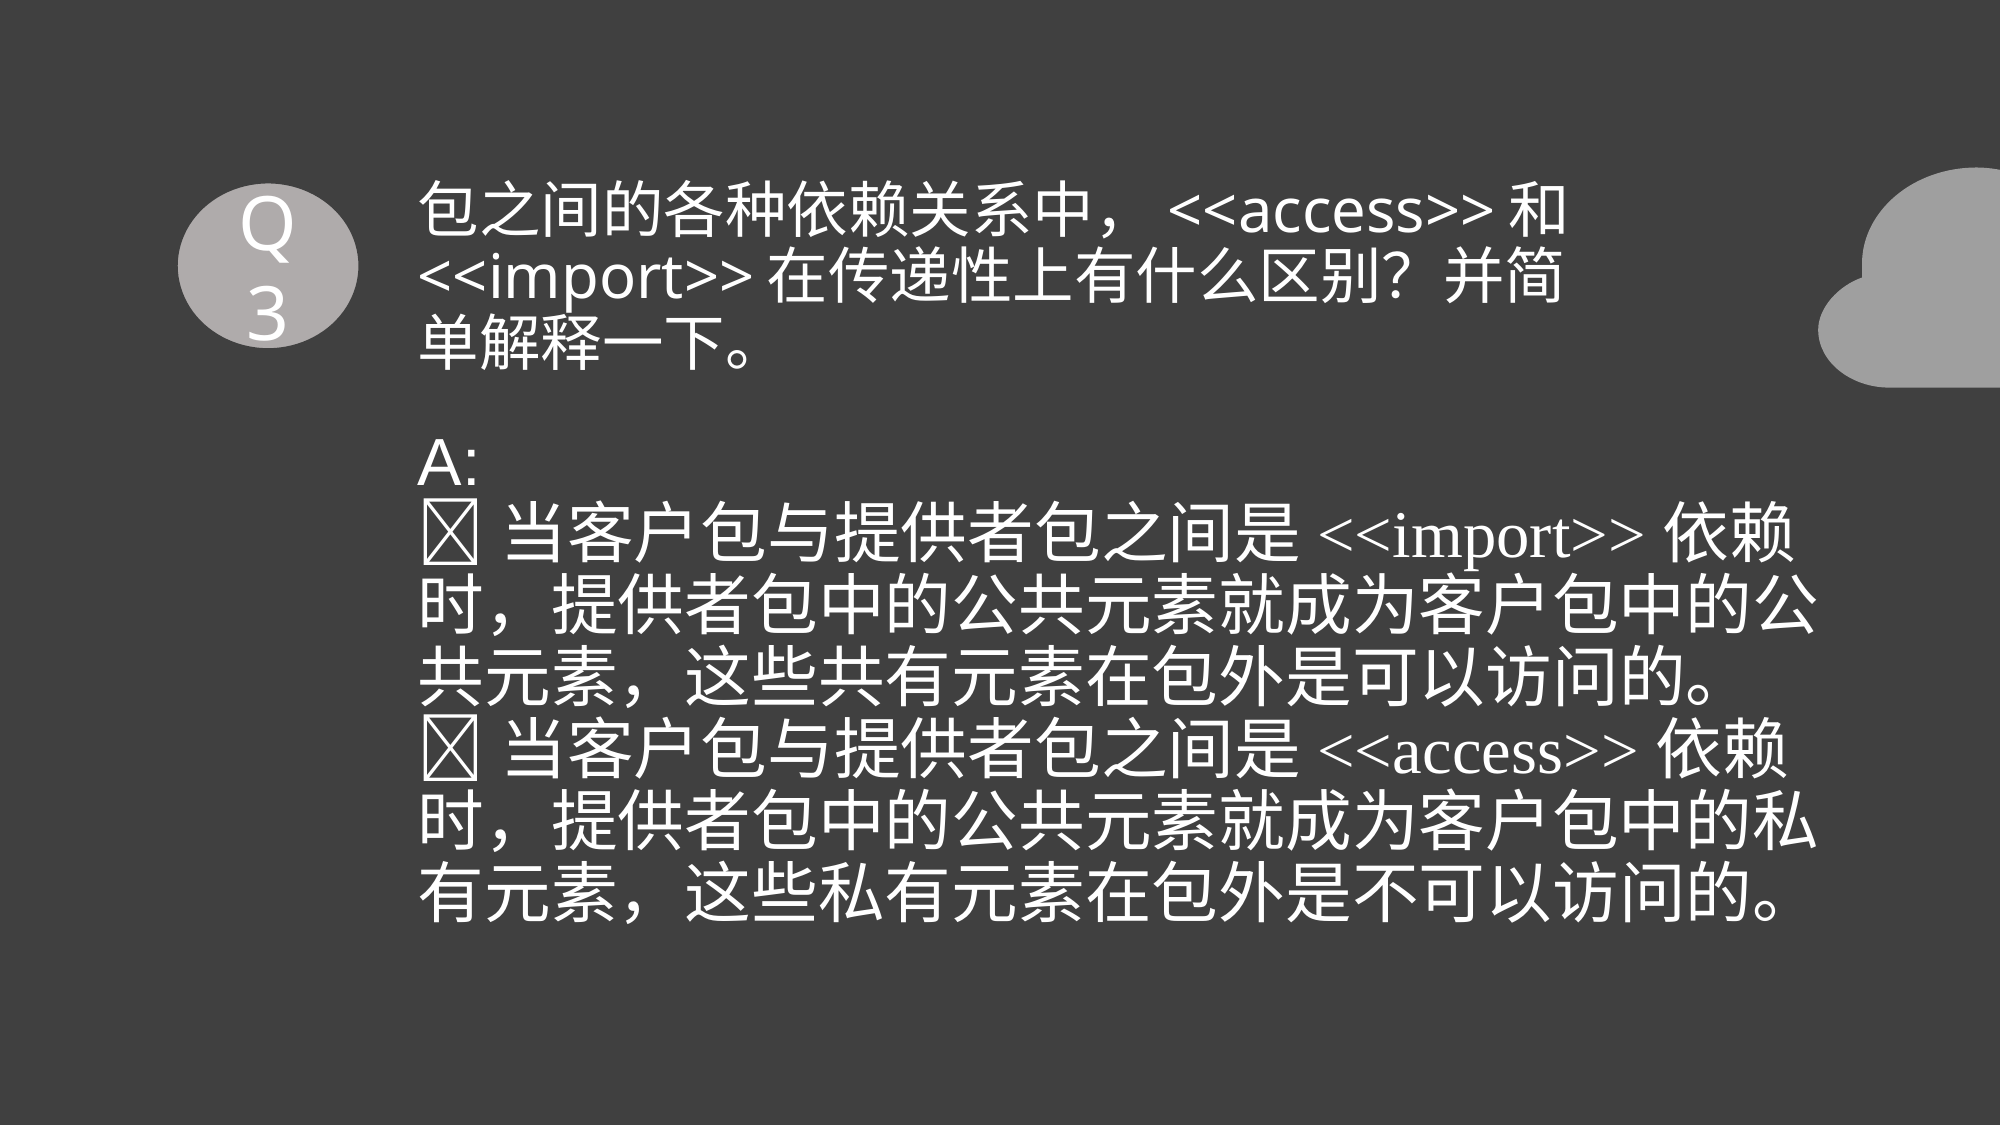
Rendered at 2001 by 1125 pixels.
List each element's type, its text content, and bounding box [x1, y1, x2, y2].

text_box A: 当客户包与提供者包之间是<<import>>依赖时，提供者包中的公共元素就成为客户包中的公共元素，这些共有元素在包外是可以访问的。 当客户包与提供者包之间是<<access>>依赖时，提供者包中的公共元素就成为客户包中的私有元素，这些私有元素在包外是不可以访问的。 [402, 581, 1866, 923]
text_box [1818, 167, 2000, 388]
text_box Q3 [175, 181, 361, 351]
title 包之间的各种依赖关系中，<<access>>和<<import>>在传递性上有什么区别？并简单解释一下。 [402, 170, 1598, 388]
